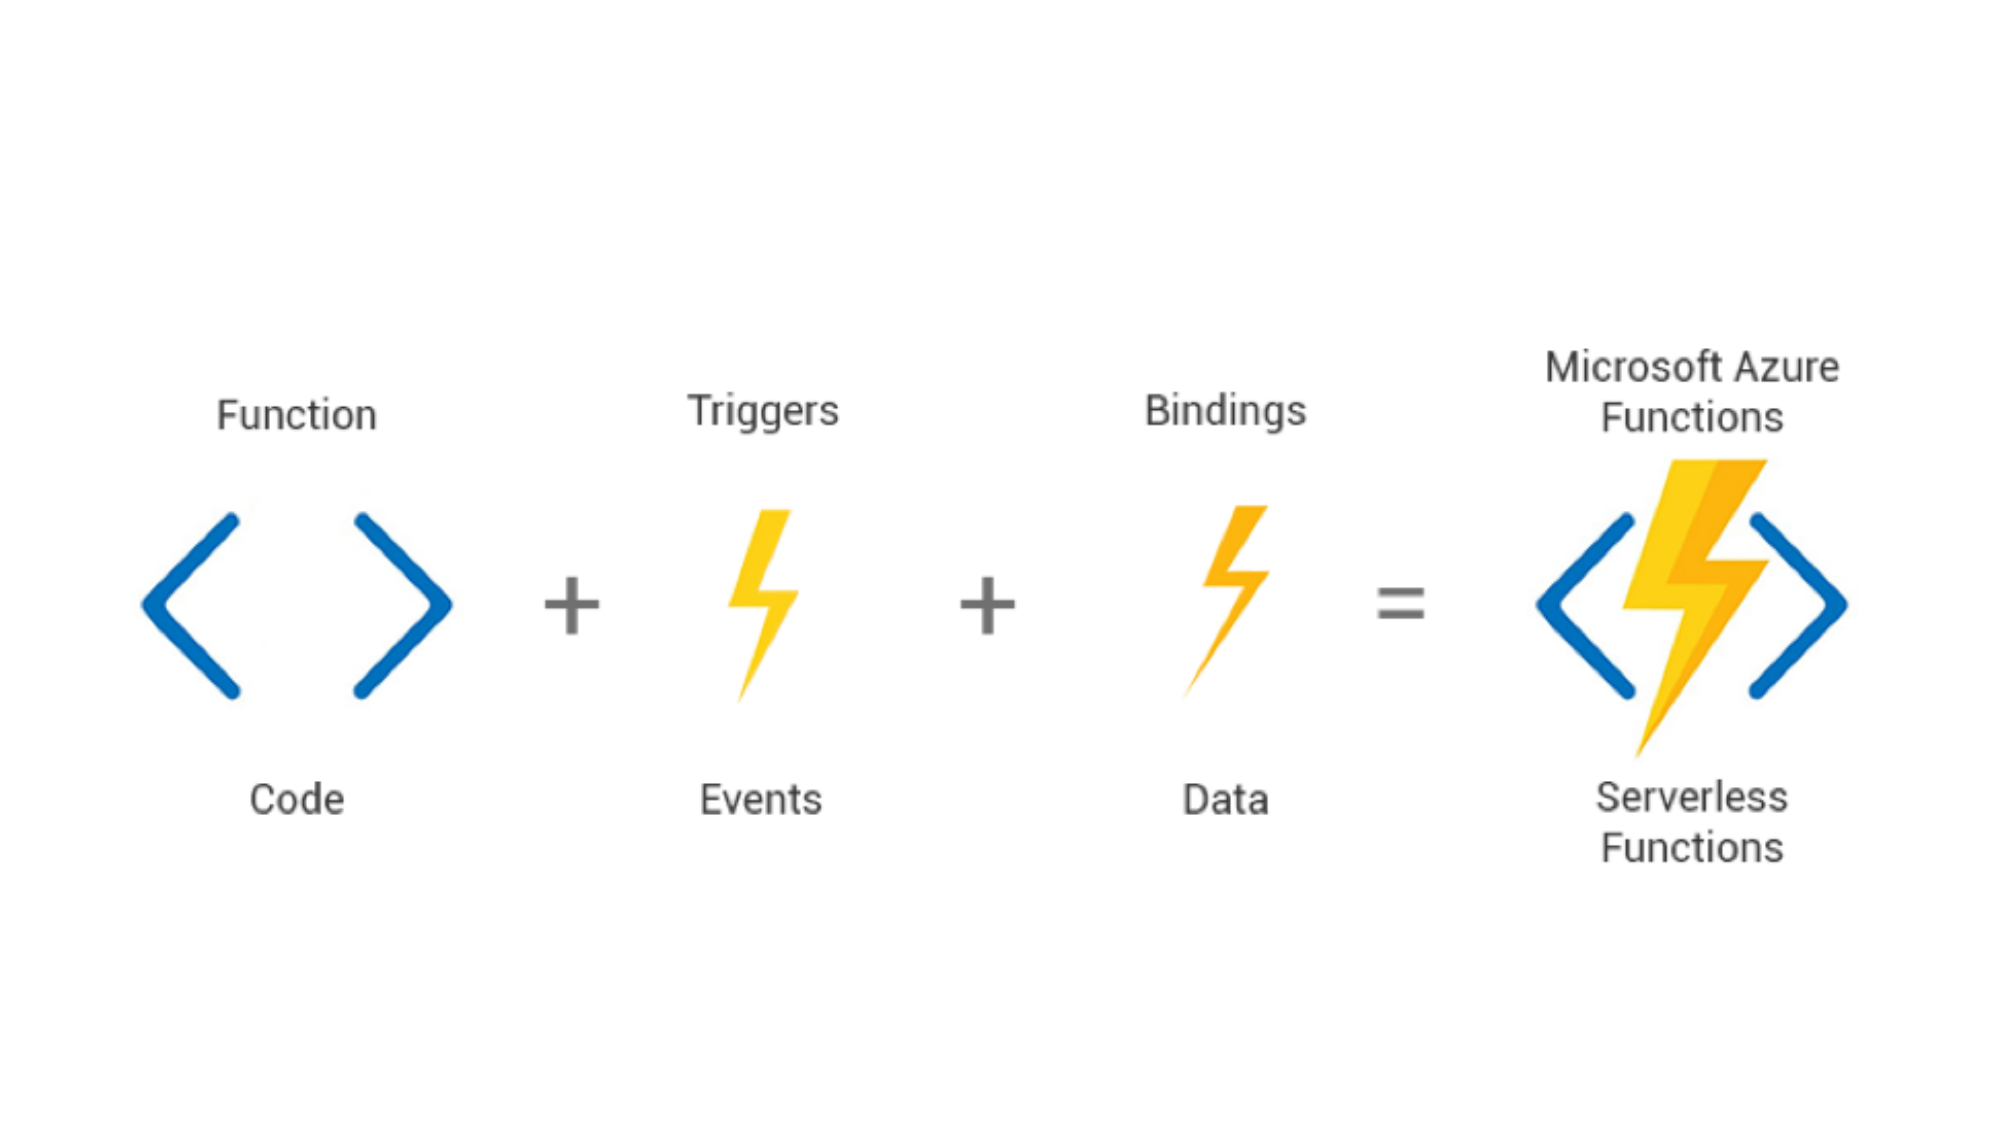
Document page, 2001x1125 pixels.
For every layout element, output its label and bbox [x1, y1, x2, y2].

picture [93, 308, 1939, 916]
